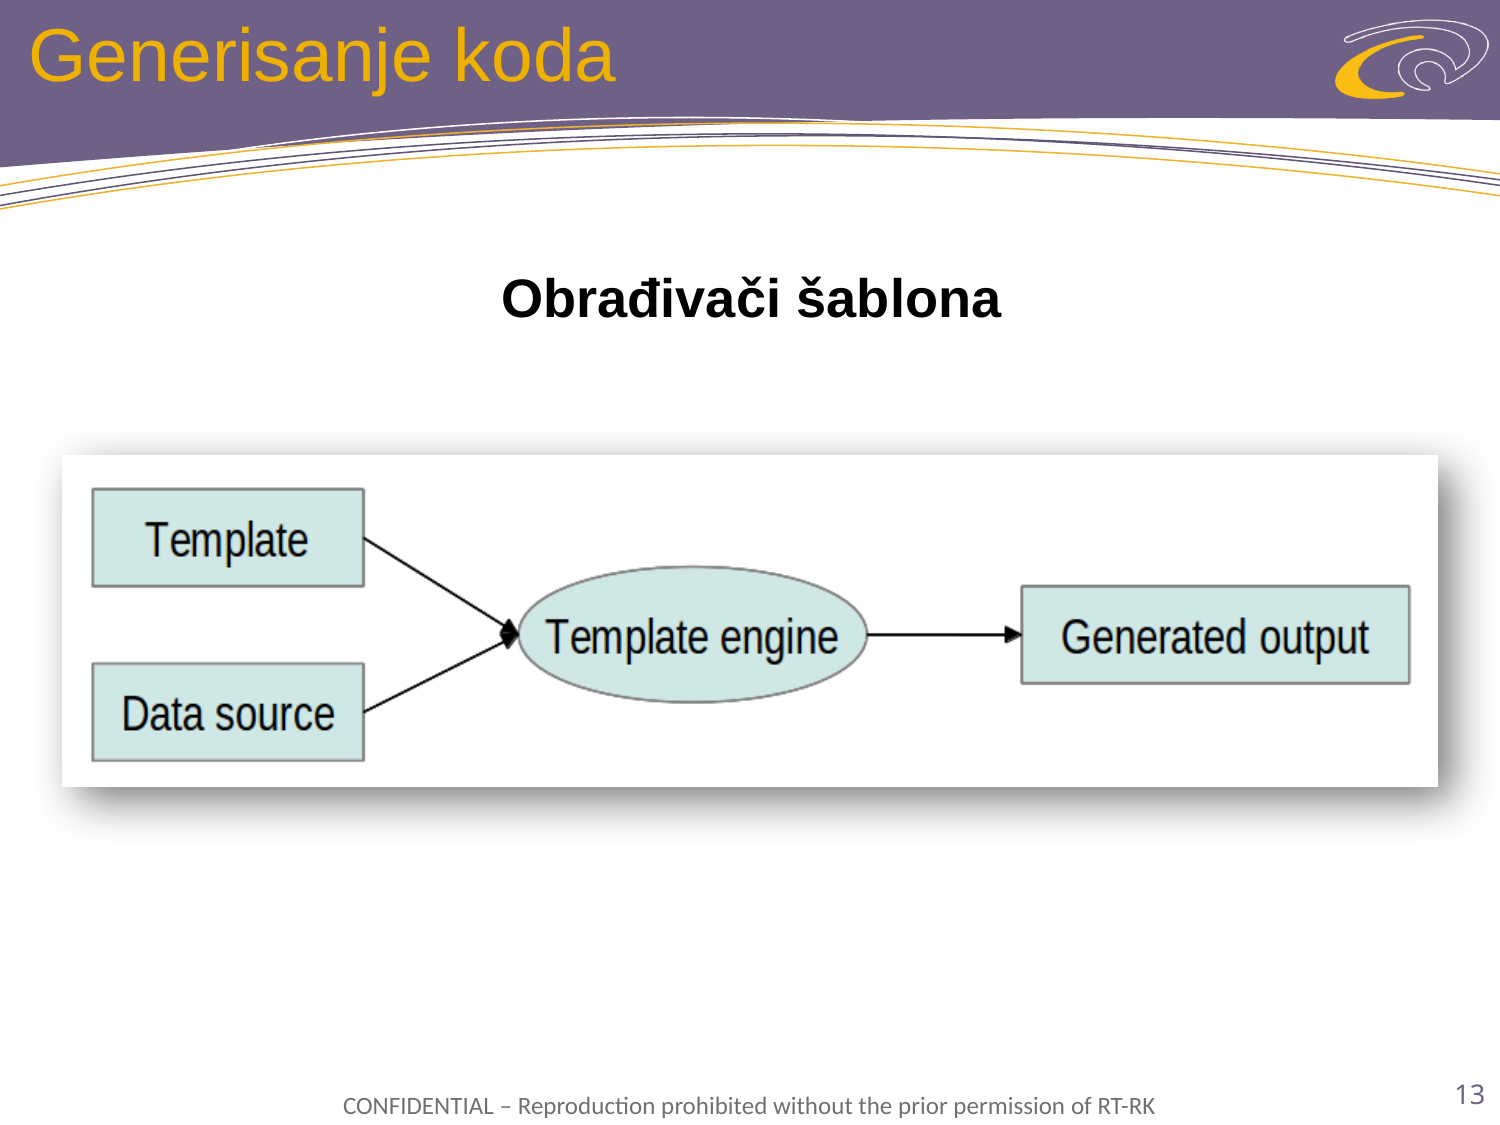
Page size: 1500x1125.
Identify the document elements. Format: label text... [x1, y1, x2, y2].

picture [1322, 0, 1500, 102]
list Obrađivači šablona [76, 255, 1427, 409]
picture [62, 455, 1438, 788]
title Generisanje koda [13, 0, 1313, 119]
